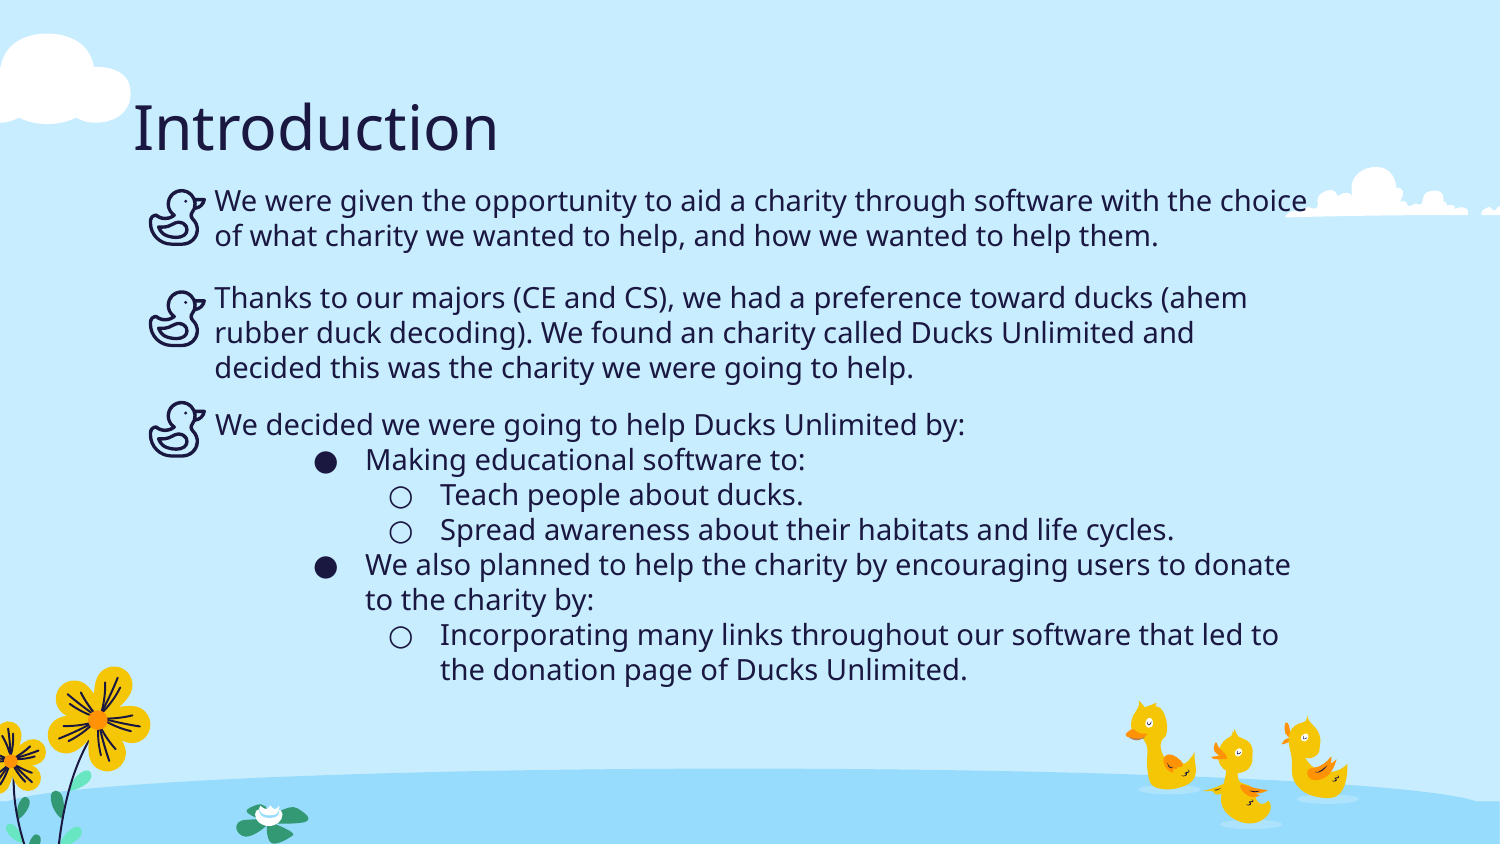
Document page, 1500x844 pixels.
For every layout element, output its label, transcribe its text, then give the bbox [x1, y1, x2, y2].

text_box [148, 400, 207, 458]
text_box We decided we were going to help Ducks Unlimited by: Making educational software to: Teach people about ducks. Spread awareness about their habitats and life cycles. We also planned to help the charity by encouraging users to donate to the charity by: Incorporating many links throughout our software that led to the donation page of Ducks Unlimited. [200, 391, 1313, 702]
text_box Thanks to our majors (CE and CS), we had a preference toward ducks (ahem rubber duck decoding). We found an charity called Ducks Unlimited and decided this was the charity we were going to help. [199, 267, 1312, 399]
title Introduction [118, 72, 1382, 167]
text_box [148, 289, 207, 348]
text_box We were given the opportunity to aid a charity through software with the choice of what charity we wanted to help, and how we wanted to help them. [199, 166, 1352, 267]
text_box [148, 188, 207, 247]
